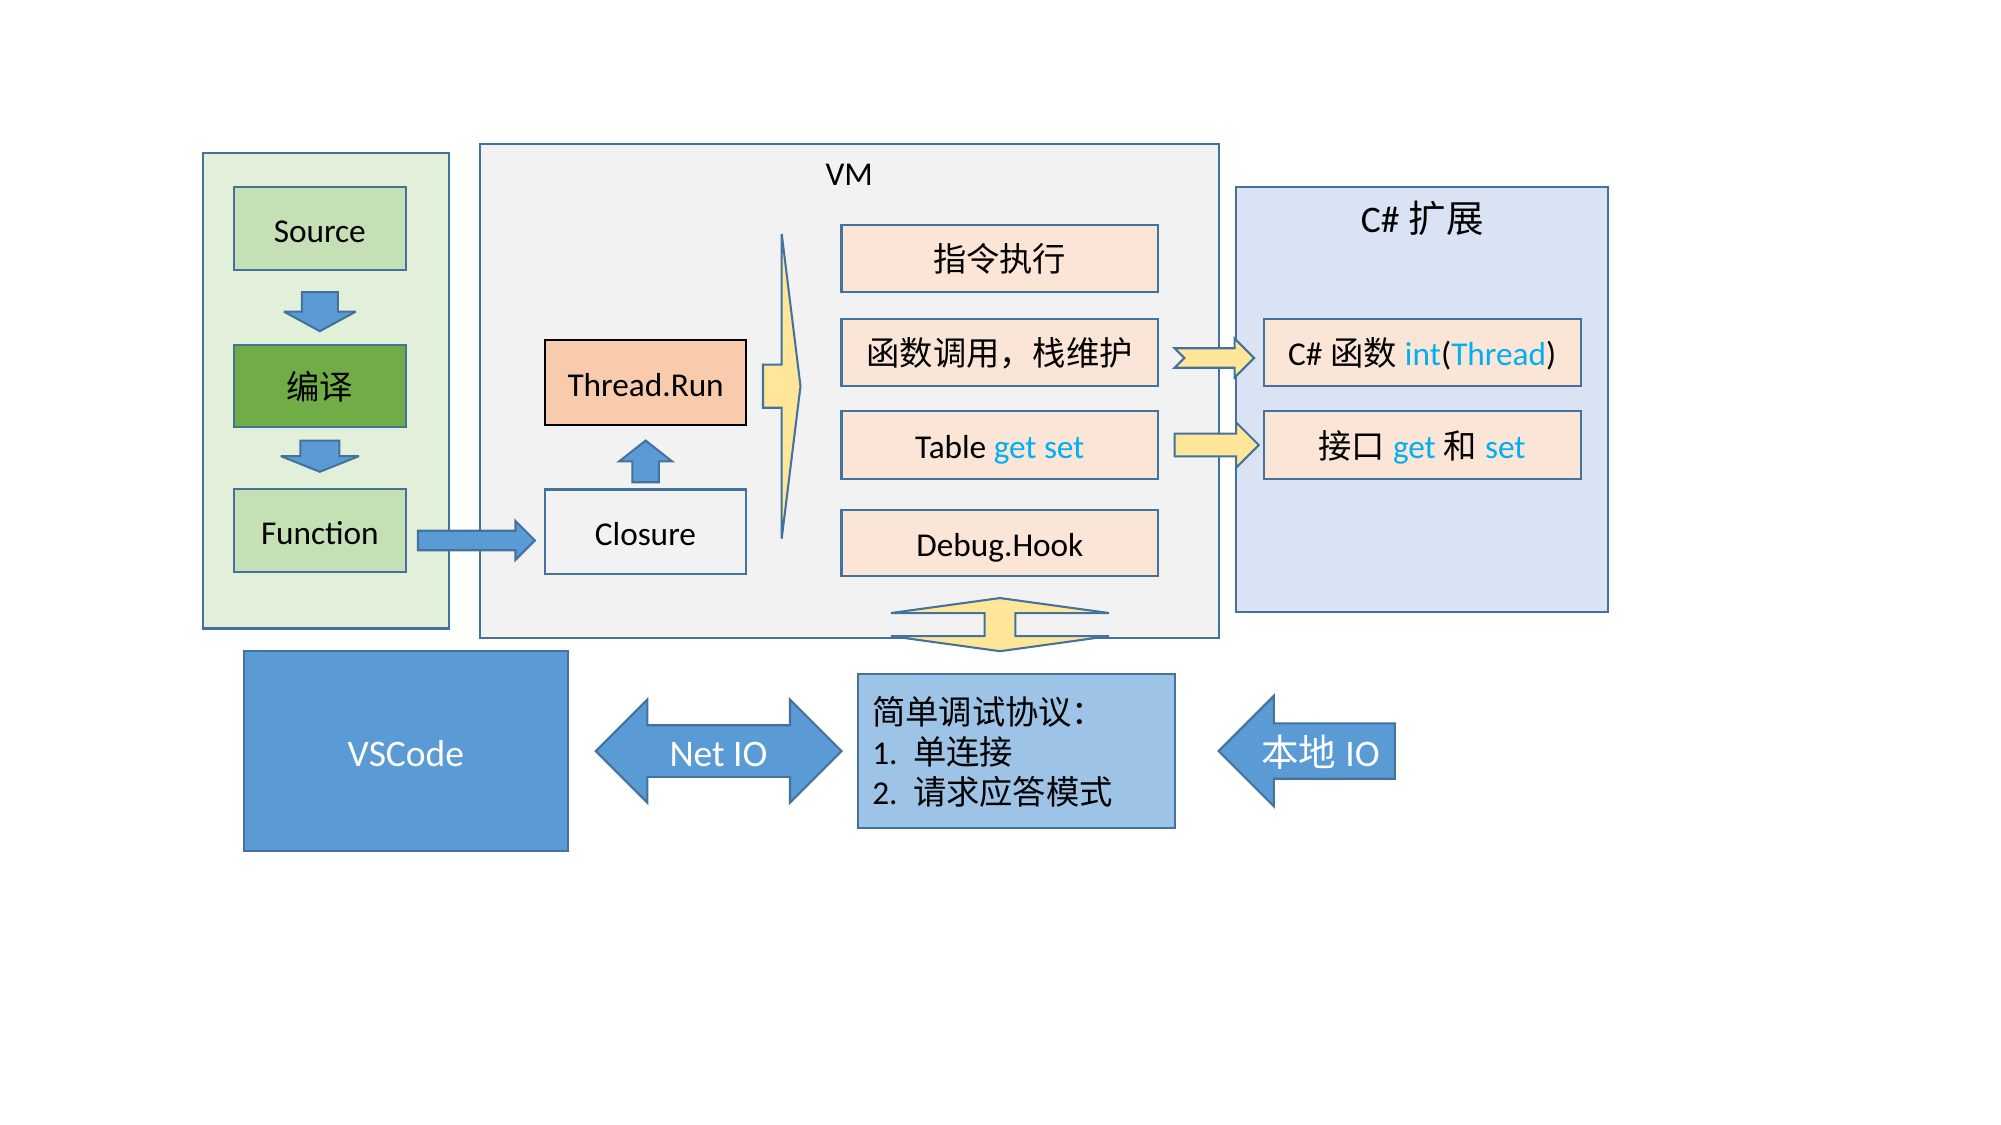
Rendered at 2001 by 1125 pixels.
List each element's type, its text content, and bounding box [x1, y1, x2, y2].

text_box 本地IO [1217, 693, 1396, 809]
text_box Table get set [840, 410, 1159, 480]
text_box 函数调用，栈维护 [840, 318, 1159, 387]
text_box VSCode [243, 650, 569, 852]
text_box [1173, 419, 1261, 471]
text_box Source [233, 186, 407, 271]
text_box VM [479, 143, 1220, 639]
text_box 接口get和set [1263, 410, 1582, 480]
text_box Closure [544, 488, 747, 575]
text_box [283, 291, 357, 333]
text_box [761, 233, 802, 539]
text_box 编译 [233, 344, 407, 428]
text_box Function [233, 488, 407, 573]
text_box Thread.Run [544, 339, 747, 426]
text_box 指令执行 [840, 224, 1159, 293]
text_box Net IO [594, 696, 844, 806]
text_box 简单调试协议： 1. 单连接 2. 请求应答模式 [857, 673, 1176, 829]
text_box C#扩展 [1235, 186, 1609, 613]
text_box Debug.Hook [840, 509, 1159, 577]
text_box C#函数int(Thread) [1263, 318, 1582, 387]
text_box [1172, 336, 1256, 380]
text_box [616, 439, 676, 484]
text_box [416, 518, 537, 563]
text_box [280, 439, 360, 473]
text_box [202, 152, 450, 630]
text_box [890, 597, 1110, 653]
